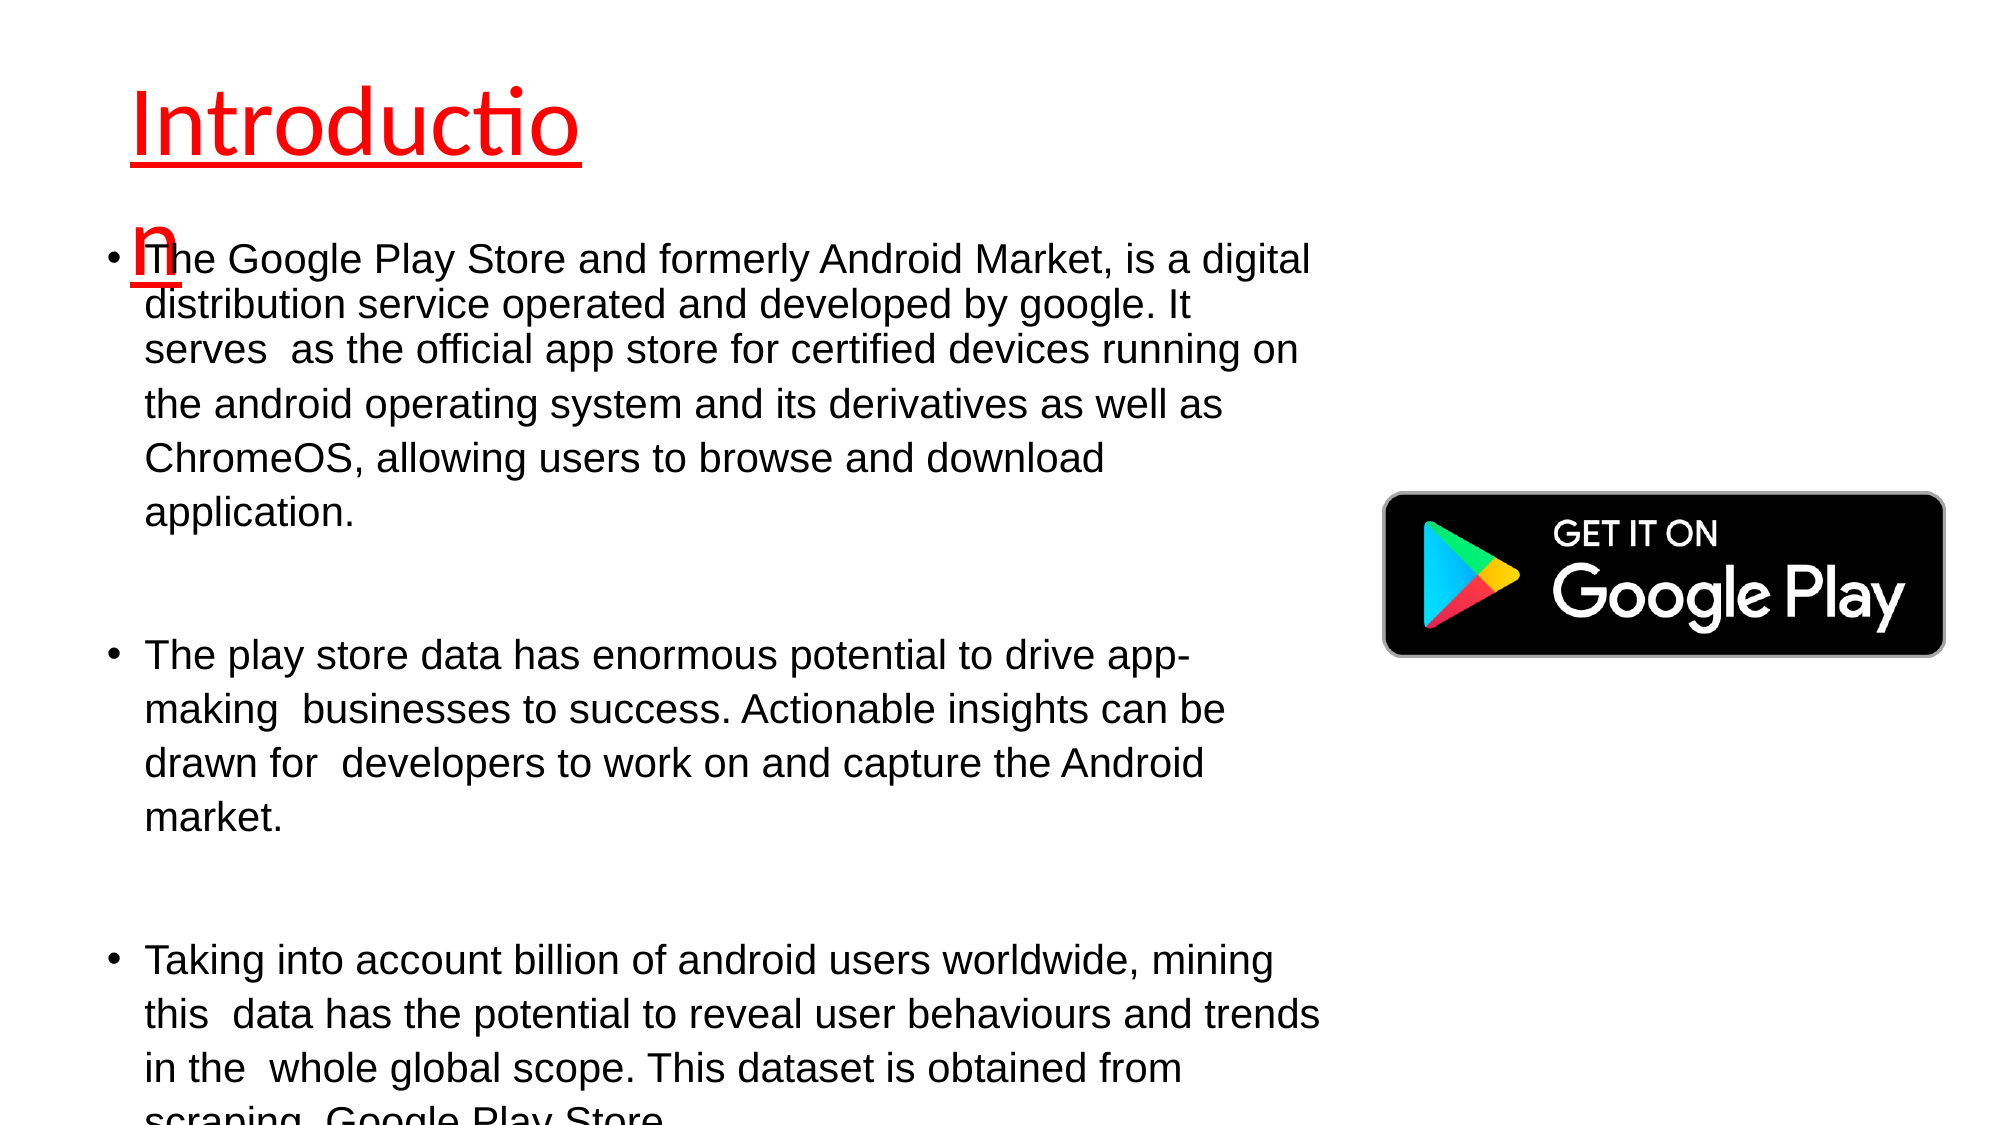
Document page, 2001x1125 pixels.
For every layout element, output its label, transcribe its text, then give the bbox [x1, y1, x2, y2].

title Introduction [127, 53, 623, 230]
picture [1382, 491, 1946, 659]
text_box The Google Play Store and formerly Android Market, is a digital distribution service operated and developed by google. It serves as the official app store for certified devices running on the android operating system and its derivatives as well as ChromeOS, allowing users to browse and download application. The play store data has enormous potential to drive app-making businesses to success. Actionable insights can be drawn for developers to work on and capture the Android market. Taking into account billion of android users worldwide, mining this data has the potential to reveal user behaviours and trends in the whole global scope. This dataset is obtained from scraping Google Play Store. [104, 230, 1351, 1125]
